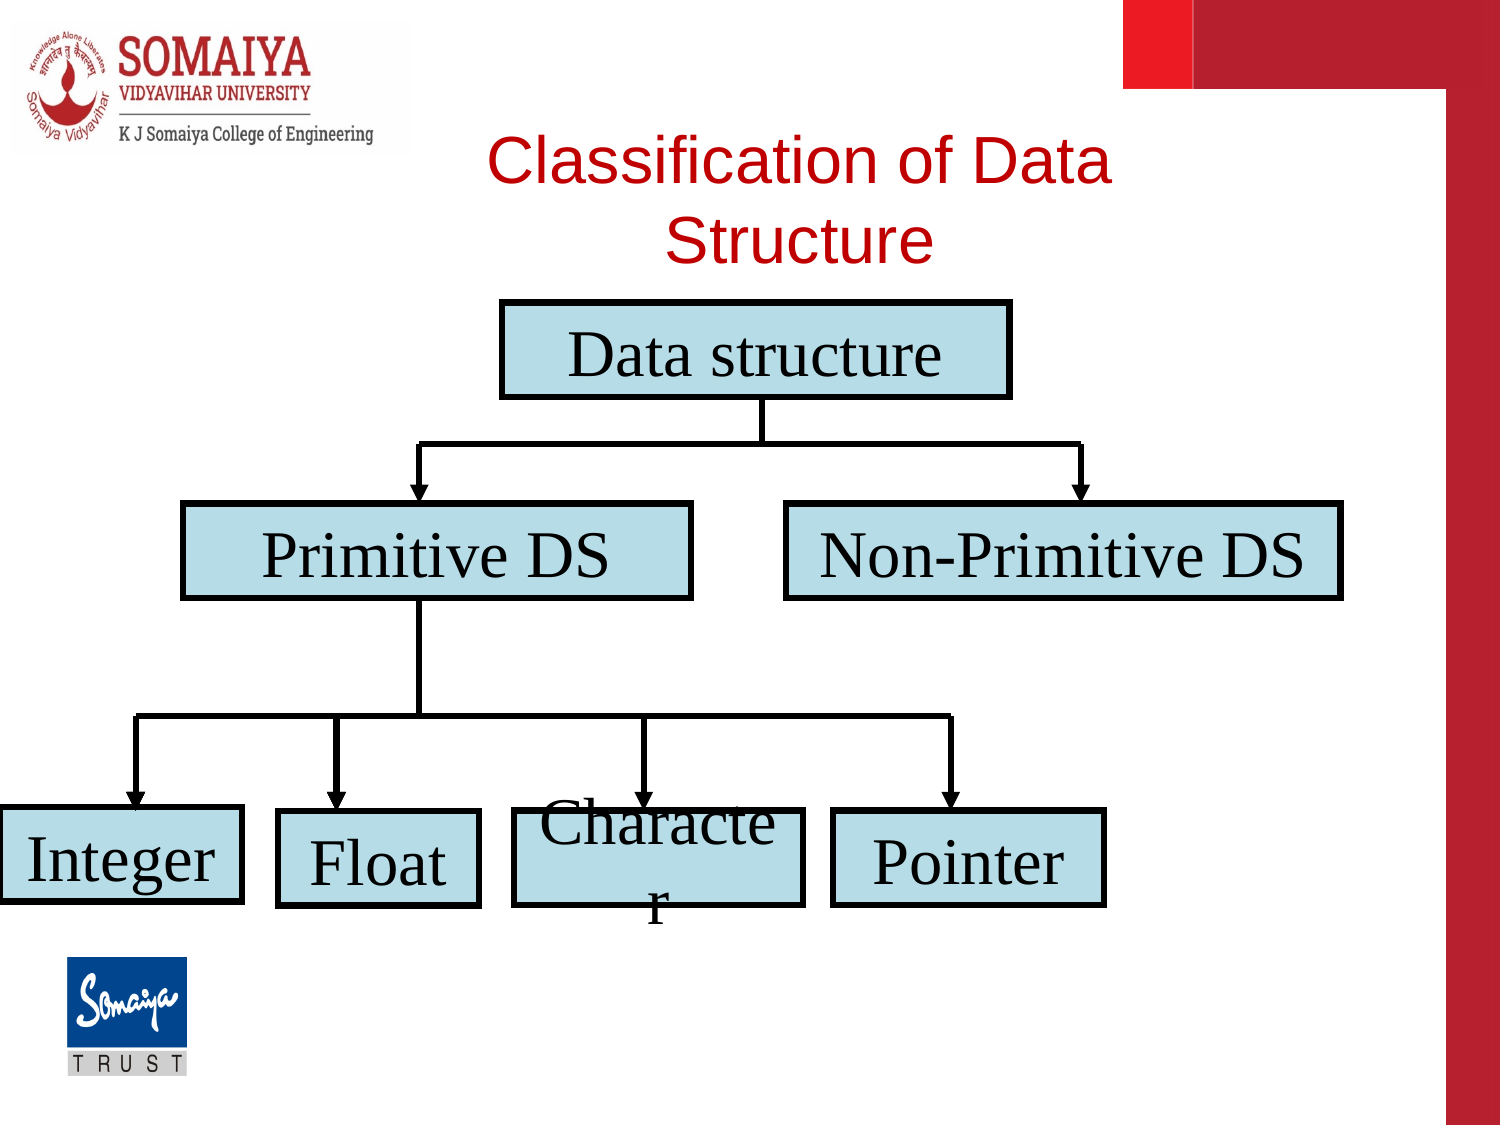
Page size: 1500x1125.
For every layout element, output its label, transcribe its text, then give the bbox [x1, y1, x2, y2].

picture [1123, 0, 1500, 1125]
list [67, 957, 188, 1076]
text_box [67, 453, 1337, 1017]
text_box Data structure [501, 302, 1010, 398]
title Classification of Data Structure [355, 88, 1245, 280]
picture [11, 21, 412, 156]
text_box Character [513, 810, 804, 905]
text_box Primitive DS [183, 503, 691, 598]
text_box [67, 280, 1337, 807]
text_box Pointer [832, 810, 1105, 905]
text_box Non-Primitive DS [786, 503, 1341, 598]
text_box Float [278, 810, 479, 906]
text_box Integer [0, 807, 243, 902]
